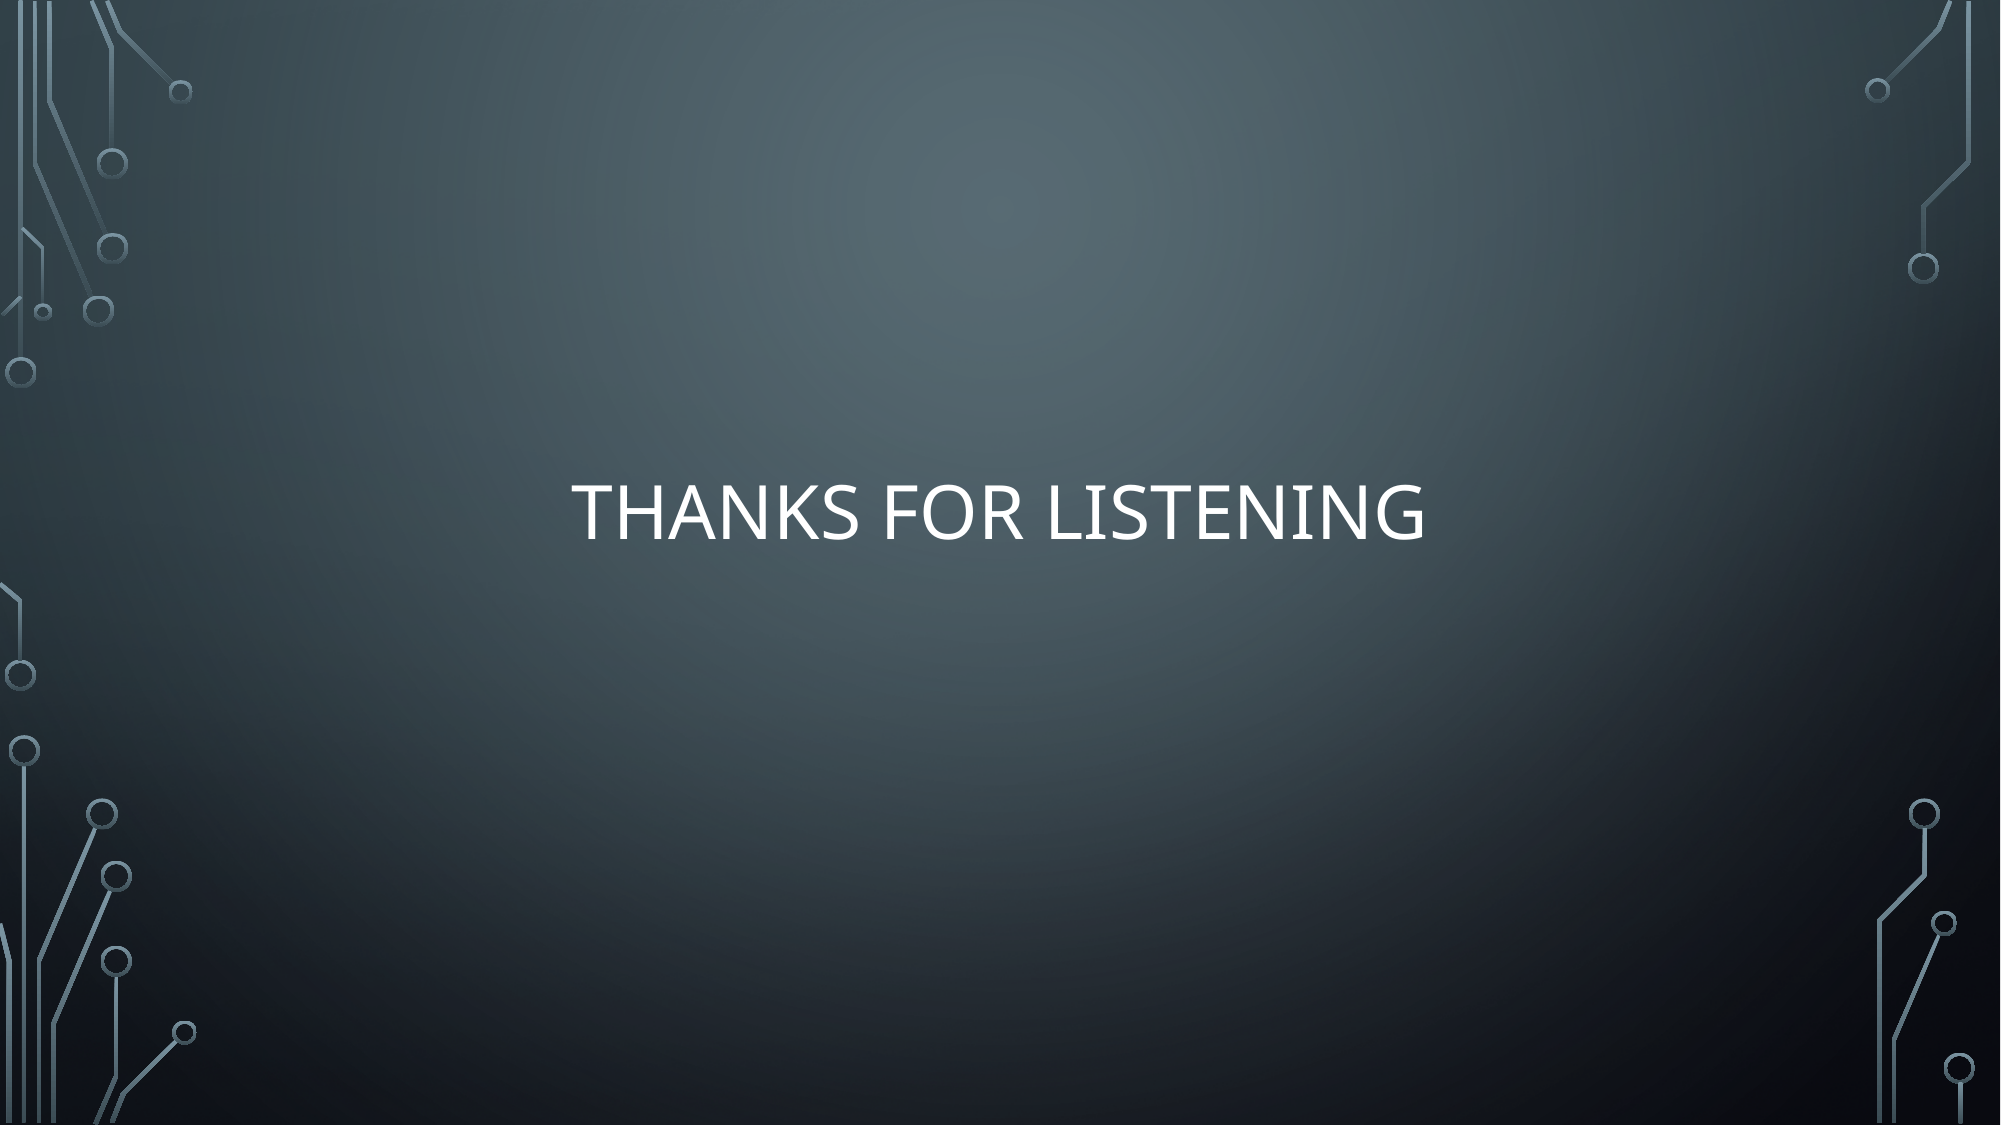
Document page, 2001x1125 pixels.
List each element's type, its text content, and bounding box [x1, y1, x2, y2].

title THANKS FOR LISTENING [187, 394, 1813, 637]
